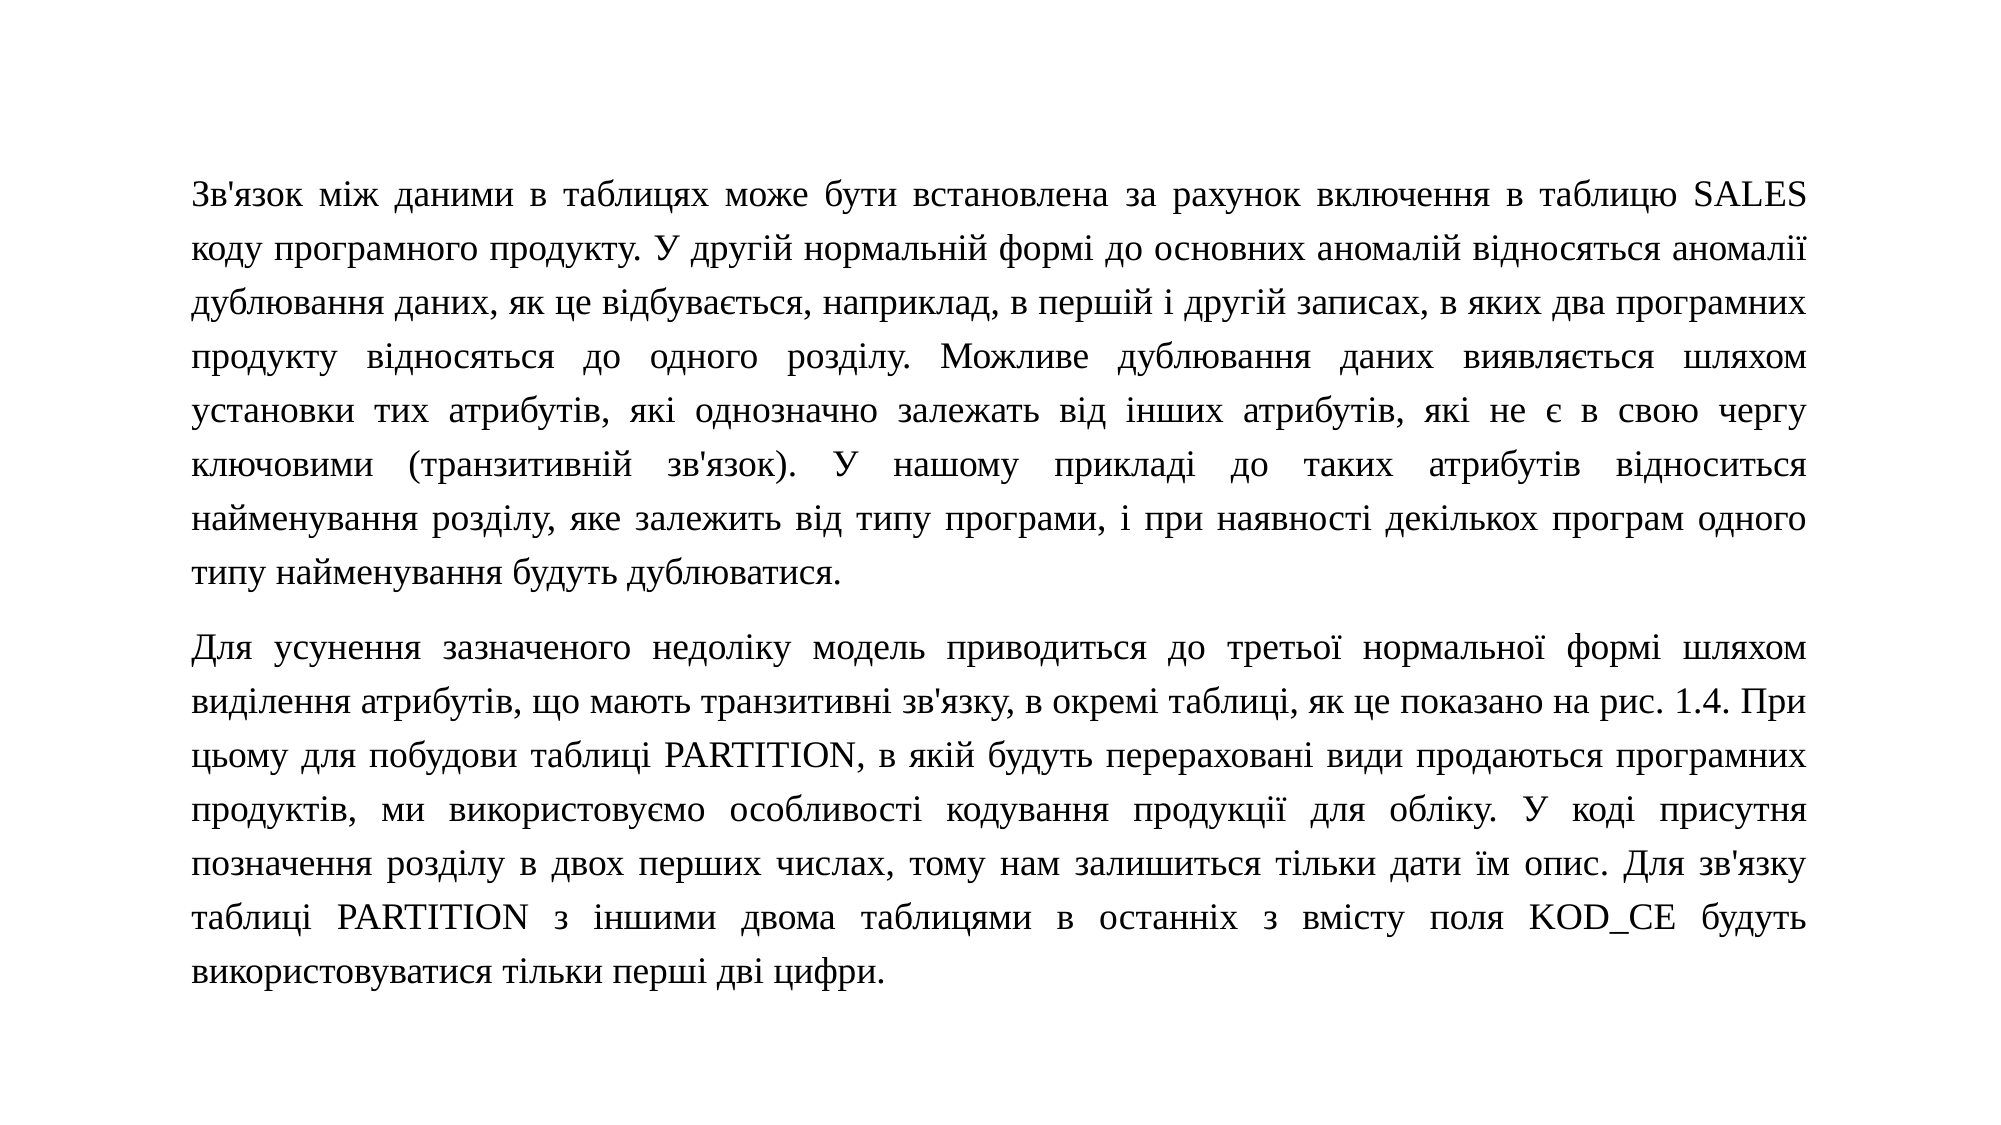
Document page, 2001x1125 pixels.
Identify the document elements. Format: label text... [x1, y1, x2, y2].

text_box [1122, 289, 1153, 394]
subtitle Зв'язок між даними в таблицях може бути встановлена ​​за рахунок включення в таблицю SALES коду програмного продукту. У другій нормальній формі до основних аномалій відносяться аномалії дублювання даних, як це відбувається, наприклад, в першій і другій записах, в яких два програмних продукту відносяться до одного розділу. Можливе дублювання даних виявляється шляхом установки тих атрибутів, які однозначно залежать від інших атрибутів, які не є в свою чергу ключовими (транзитивній зв'язок). У нашому прикладі до таких атрибутів відноситься найменування розділу, яке залежить від типу програми, і при наявності декількох програм одного типу найменування будуть дублюватися. Для усунення зазначеного недоліку модель приводиться до третьої нормальної формі шляхом виділення атрибутів, що мають транзитивні зв'язку, в окремі таблиці, як це показано на рис. 1.4. При цьому для побудови таблиці PARTITION, в якій будуть перераховані види продаються програмних продуктів, ми використовуємо особливості кодування продукції для обліку. У коді присутня позначення розділу в двох перших числах, тому нам залишиться тільки дати їм опис. Для зв'язку таблиці PARTITION з іншими двома таблицями в останніх з вмісту поля KOD_CE будуть використовуватися тільки перші дві цифри. [176, 152, 1824, 1048]
